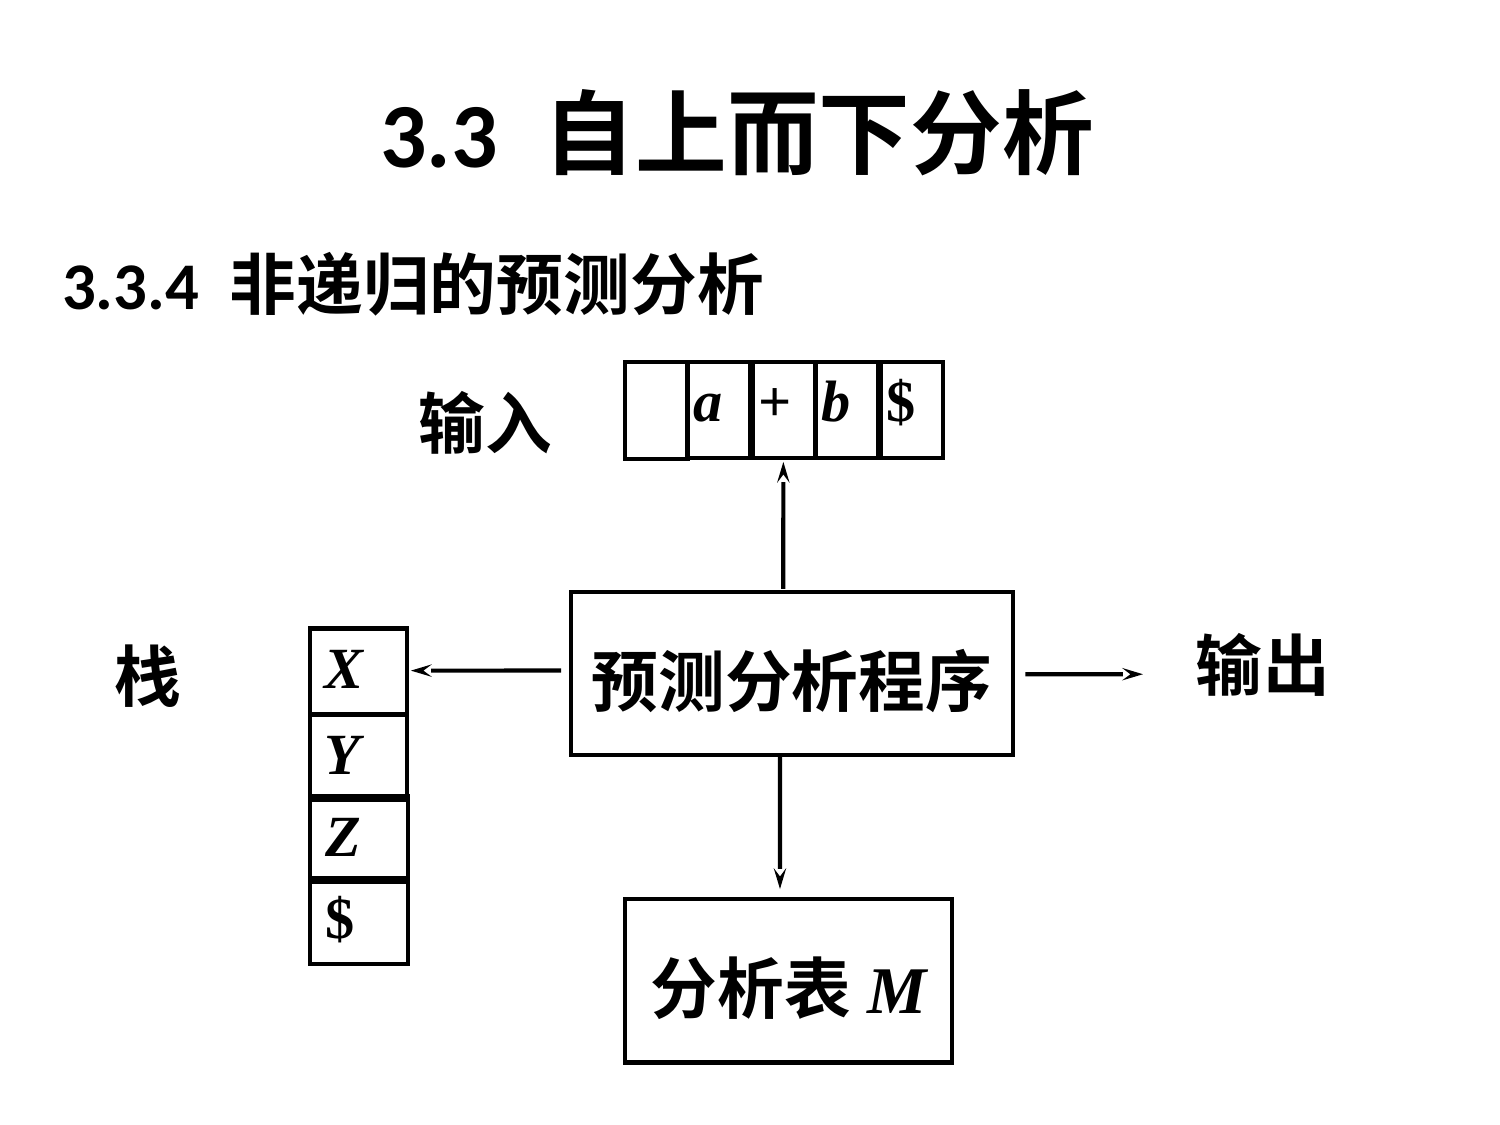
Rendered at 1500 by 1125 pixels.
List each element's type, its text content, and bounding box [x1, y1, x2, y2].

list 3.3.4 非递归的预测分析 [47, 235, 1452, 1063]
title 3.3 自上而下分析 [99, 37, 1375, 225]
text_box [100, 361, 1351, 1063]
